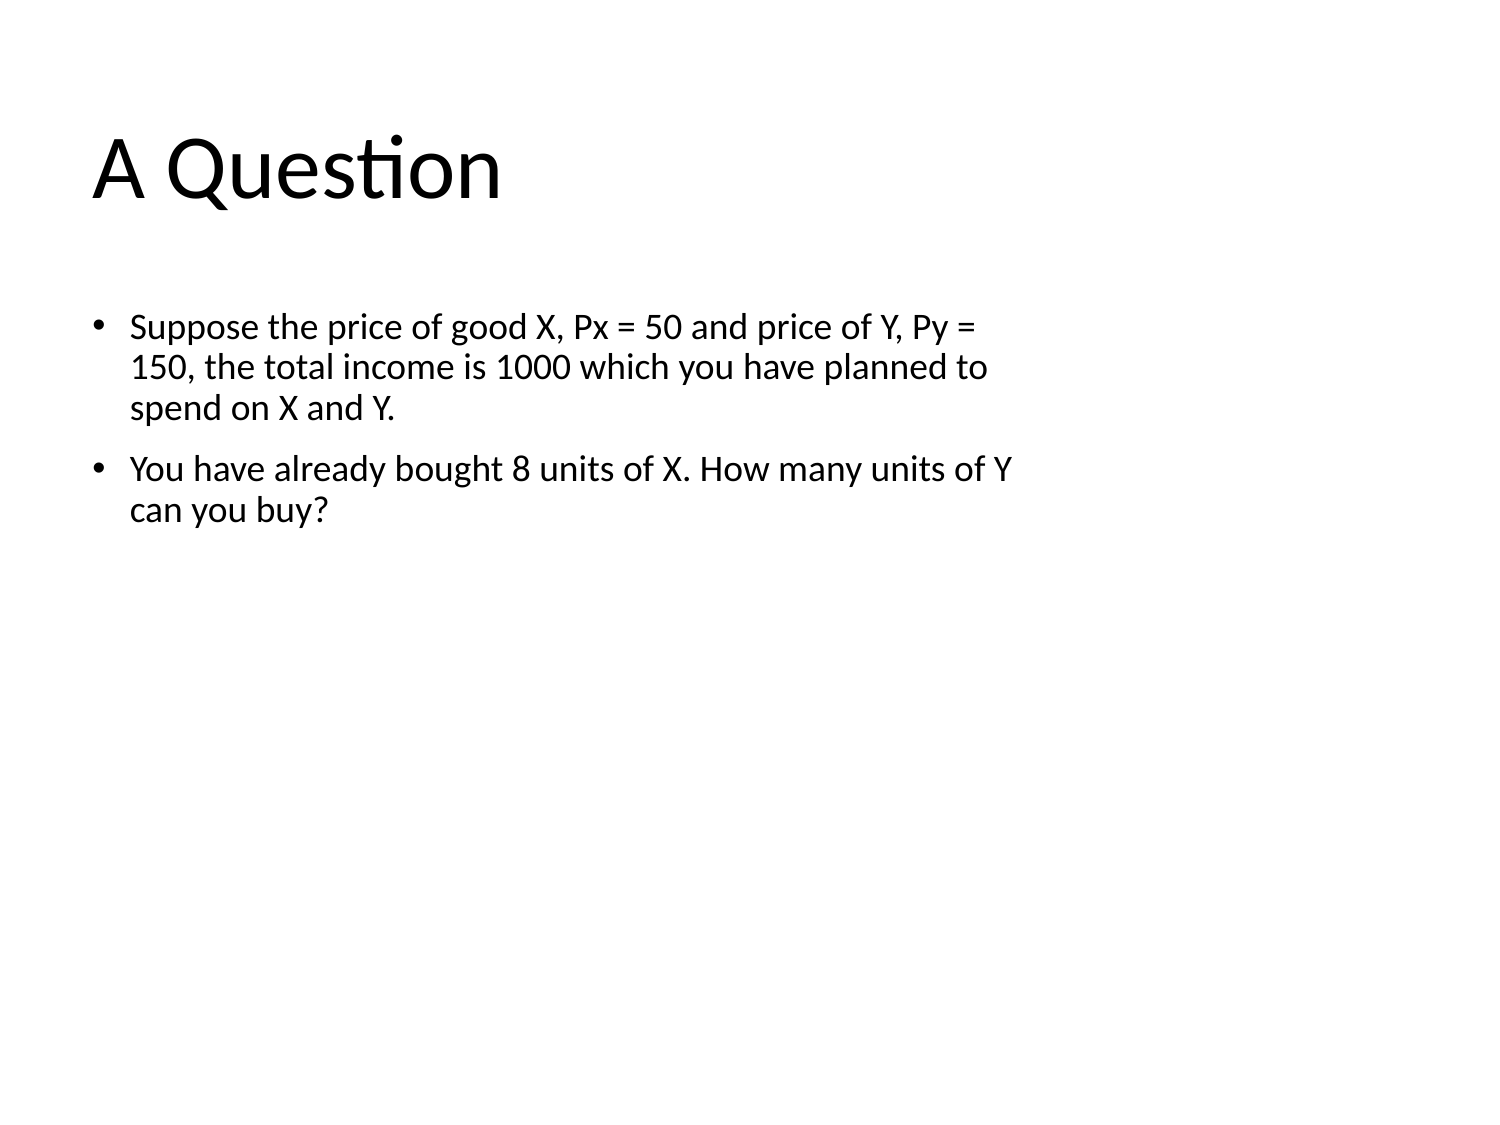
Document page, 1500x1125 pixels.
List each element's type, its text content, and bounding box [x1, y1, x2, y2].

list Suppose the price of good X, Px = 50 and price of Y, Py = 150, the total income is 1000 which you have planned to spend on X and Y. You have already bought 8 units of X. How many units of Y can you buy? [77, 299, 1048, 1014]
title A Question [77, 59, 1048, 278]
